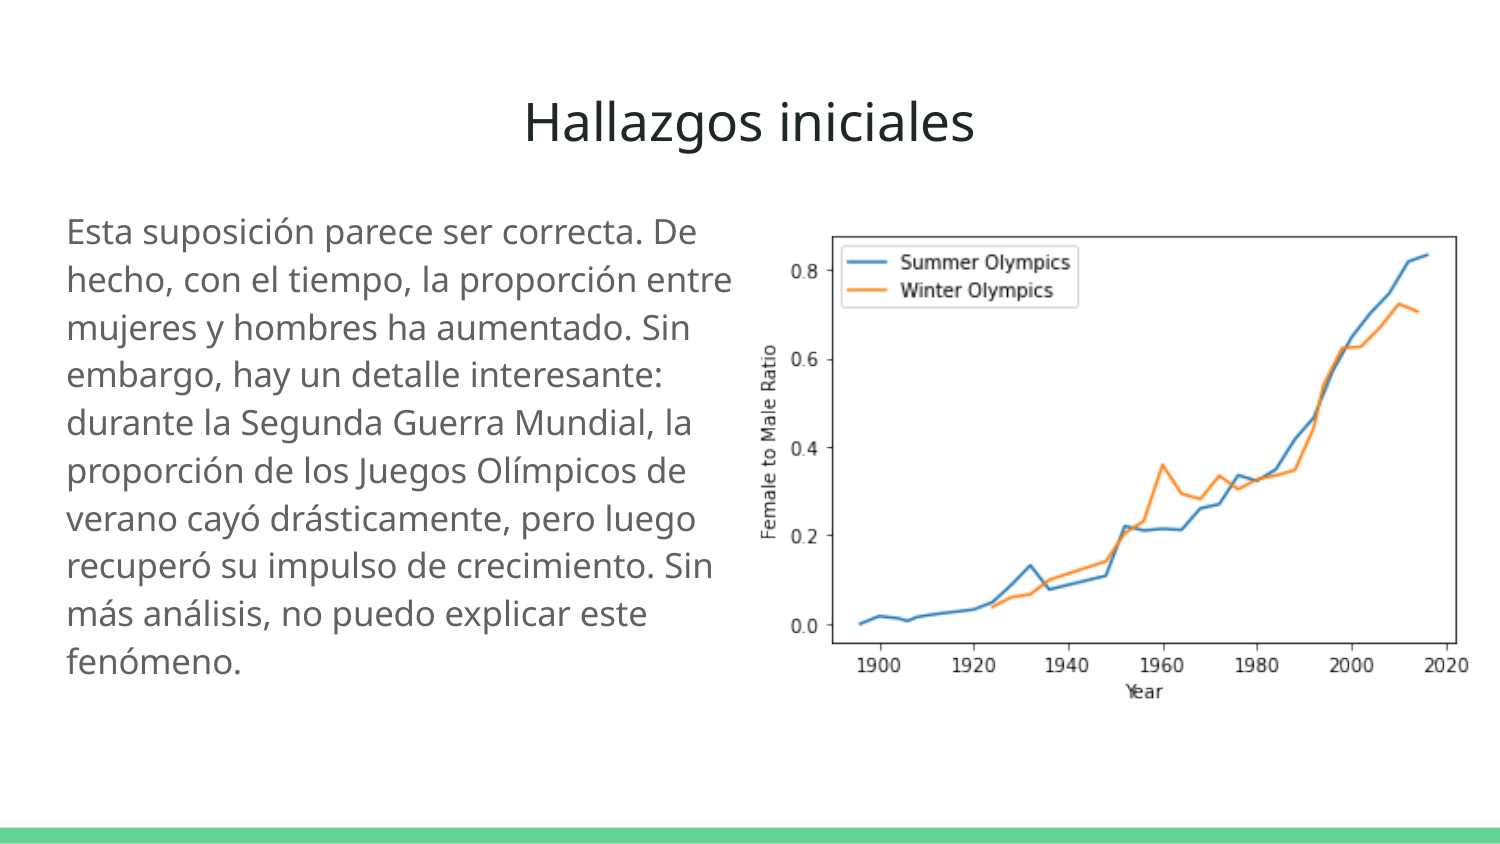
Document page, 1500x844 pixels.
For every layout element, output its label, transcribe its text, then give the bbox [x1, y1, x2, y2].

picture [749, 225, 1483, 714]
title Hallazgos iniciales [51, 72, 1449, 167]
list Esta suposición parece ser correcta. De hecho, con el tiempo, la proporción entre mujeres y hombres ha aumentado. Sin embargo, hay un detalle interesante: durante la Segunda Guerra Mundial, la proporción de los Juegos Olímpicos de verano cayó drásticamente, pero luego recuperó su impulso de crecimiento. Sin más análisis, no puedo explicar este fenómeno. [51, 189, 750, 750]
